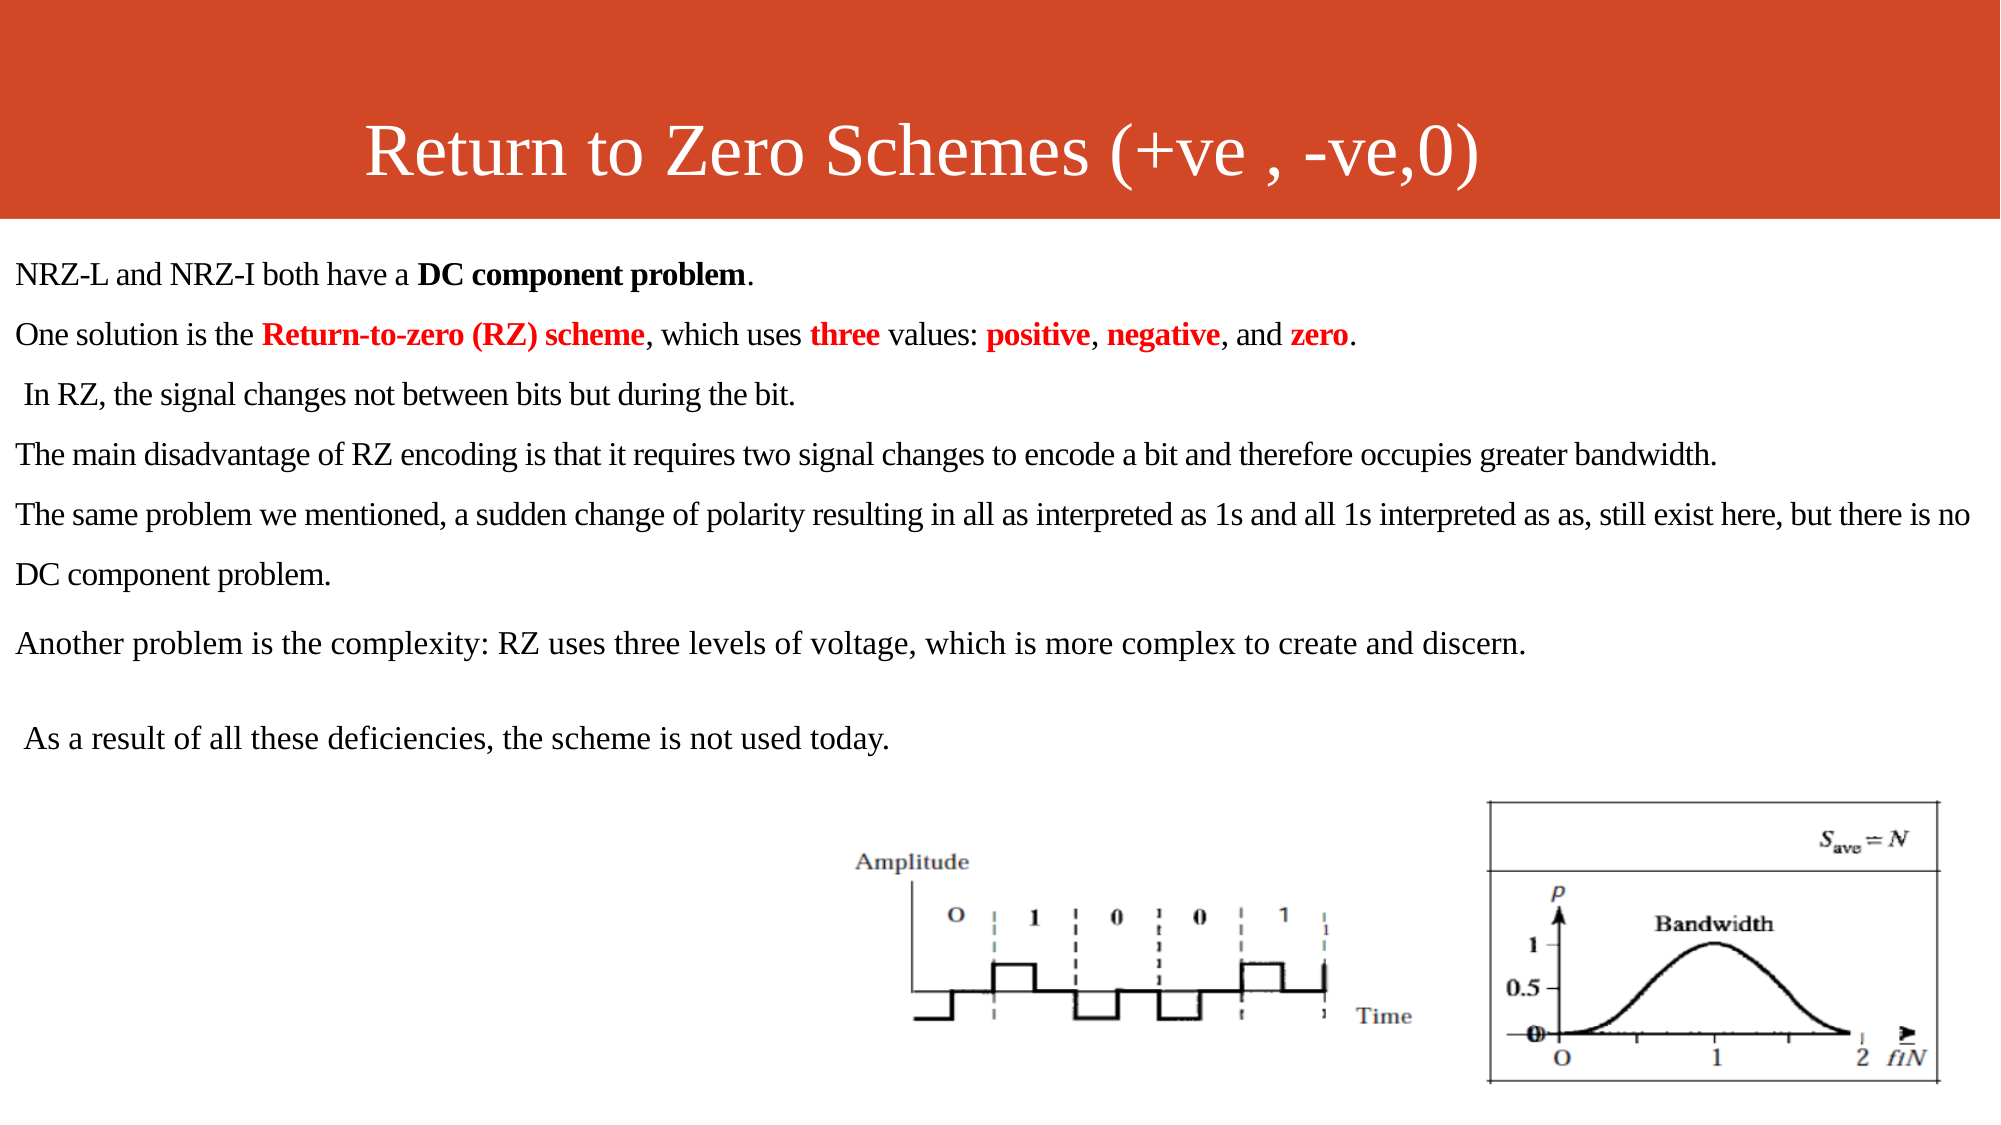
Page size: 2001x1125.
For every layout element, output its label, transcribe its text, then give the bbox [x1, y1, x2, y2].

list NRZ-L and NRZ-I both have a DC component problem. One solution is the Return-to-zero (RZ) scheme, which uses three values: positive, negative, and zero. In RZ, the signal changes not between bits but during the bit. The main disadvantage of RZ encoding is that it requires two signal changes to encode a bit and therefore occupies greater bandwidth. The same problem we mentioned, a sudden change of polarity resulting in all as interpreted as 1s and all 1s interpreted as as, still exist here, but there is no DC component problem. Another problem is the complexity: RZ uses three levels of voltage, which is more complex to create and discern. As a result of all these deficiencies, the scheme is not used today. [0, 224, 2000, 1125]
title Return to Zero Schemes (+ve , -ve,0) [41, 0, 1805, 199]
picture [695, 778, 2000, 1102]
